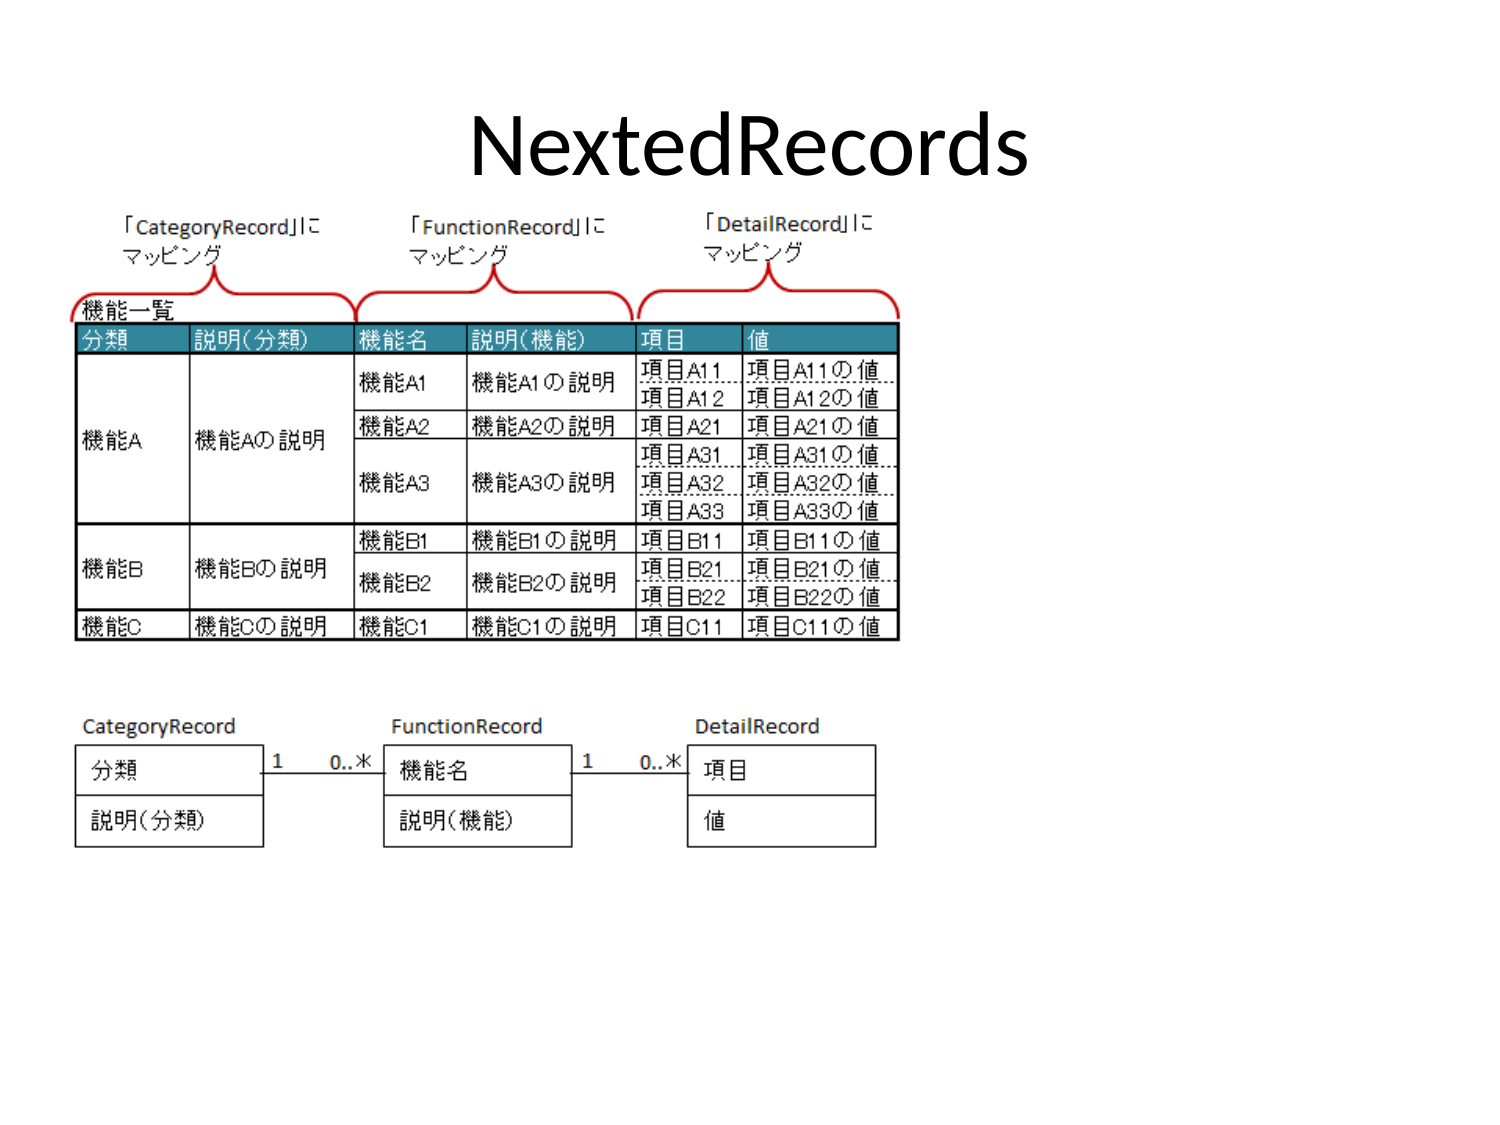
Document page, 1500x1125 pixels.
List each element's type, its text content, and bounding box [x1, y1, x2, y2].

picture [64, 207, 908, 862]
title NextedRecords [75, 45, 1425, 233]
